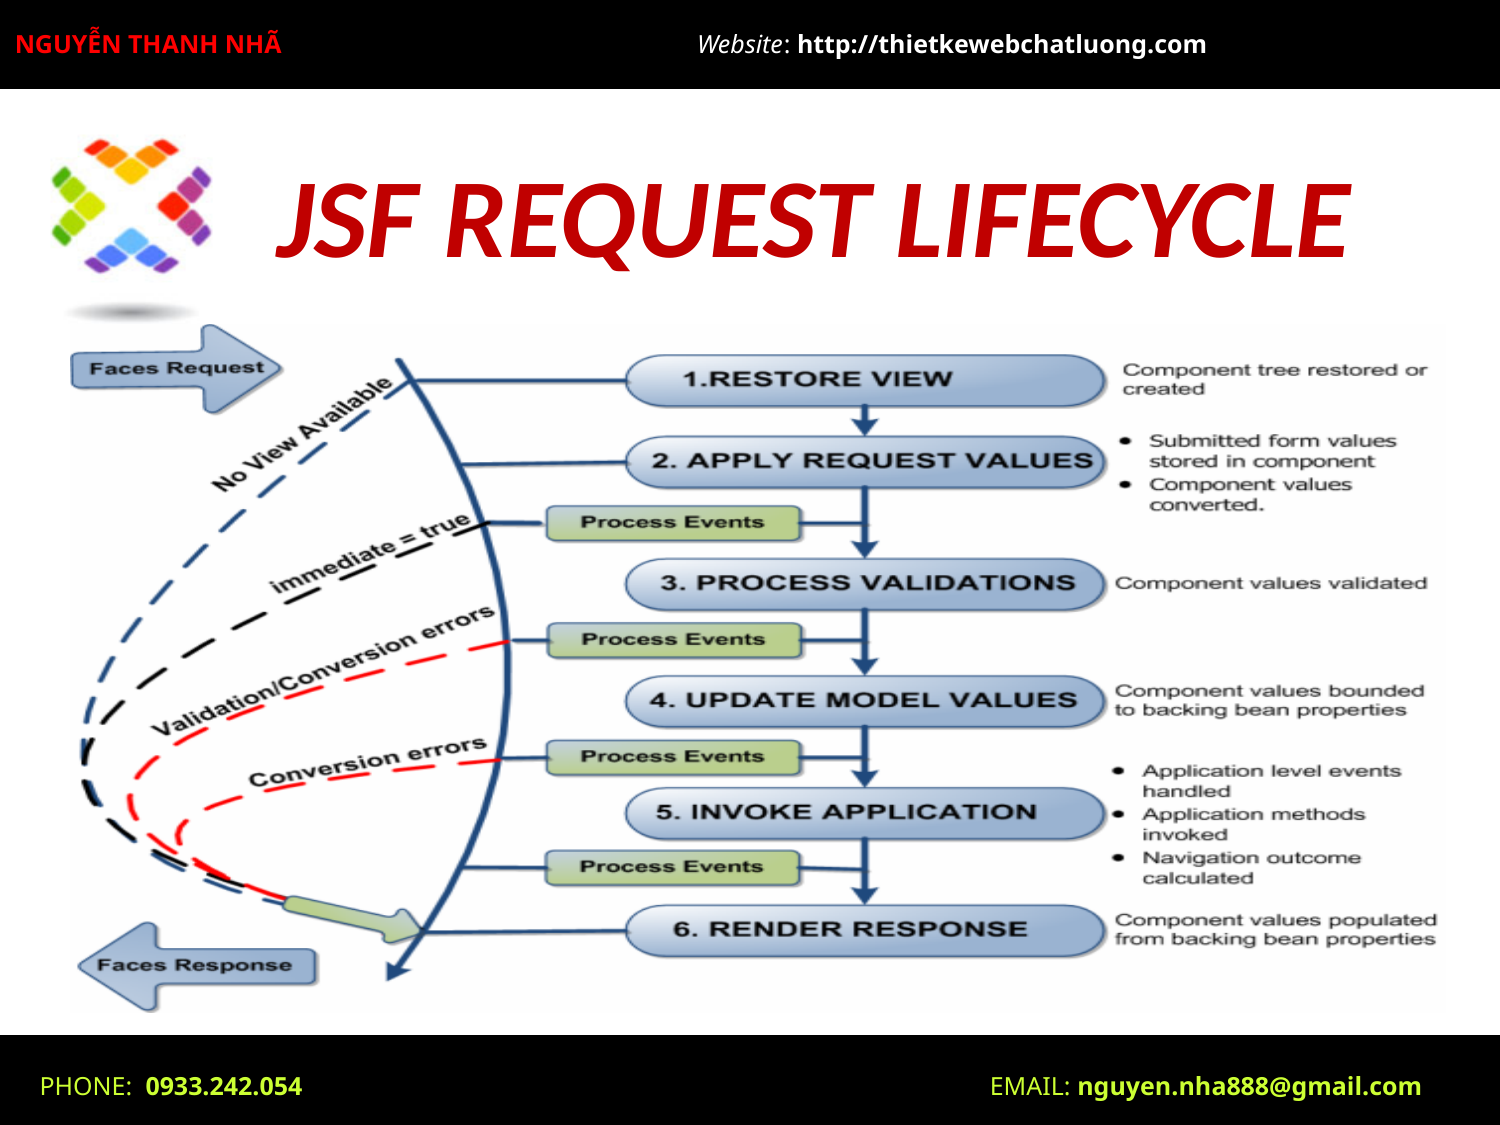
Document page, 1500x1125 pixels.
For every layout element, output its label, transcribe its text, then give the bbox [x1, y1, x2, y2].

list JSF REQUEST LIFECYCLE [262, 137, 1488, 300]
picture [24, 112, 1446, 1013]
